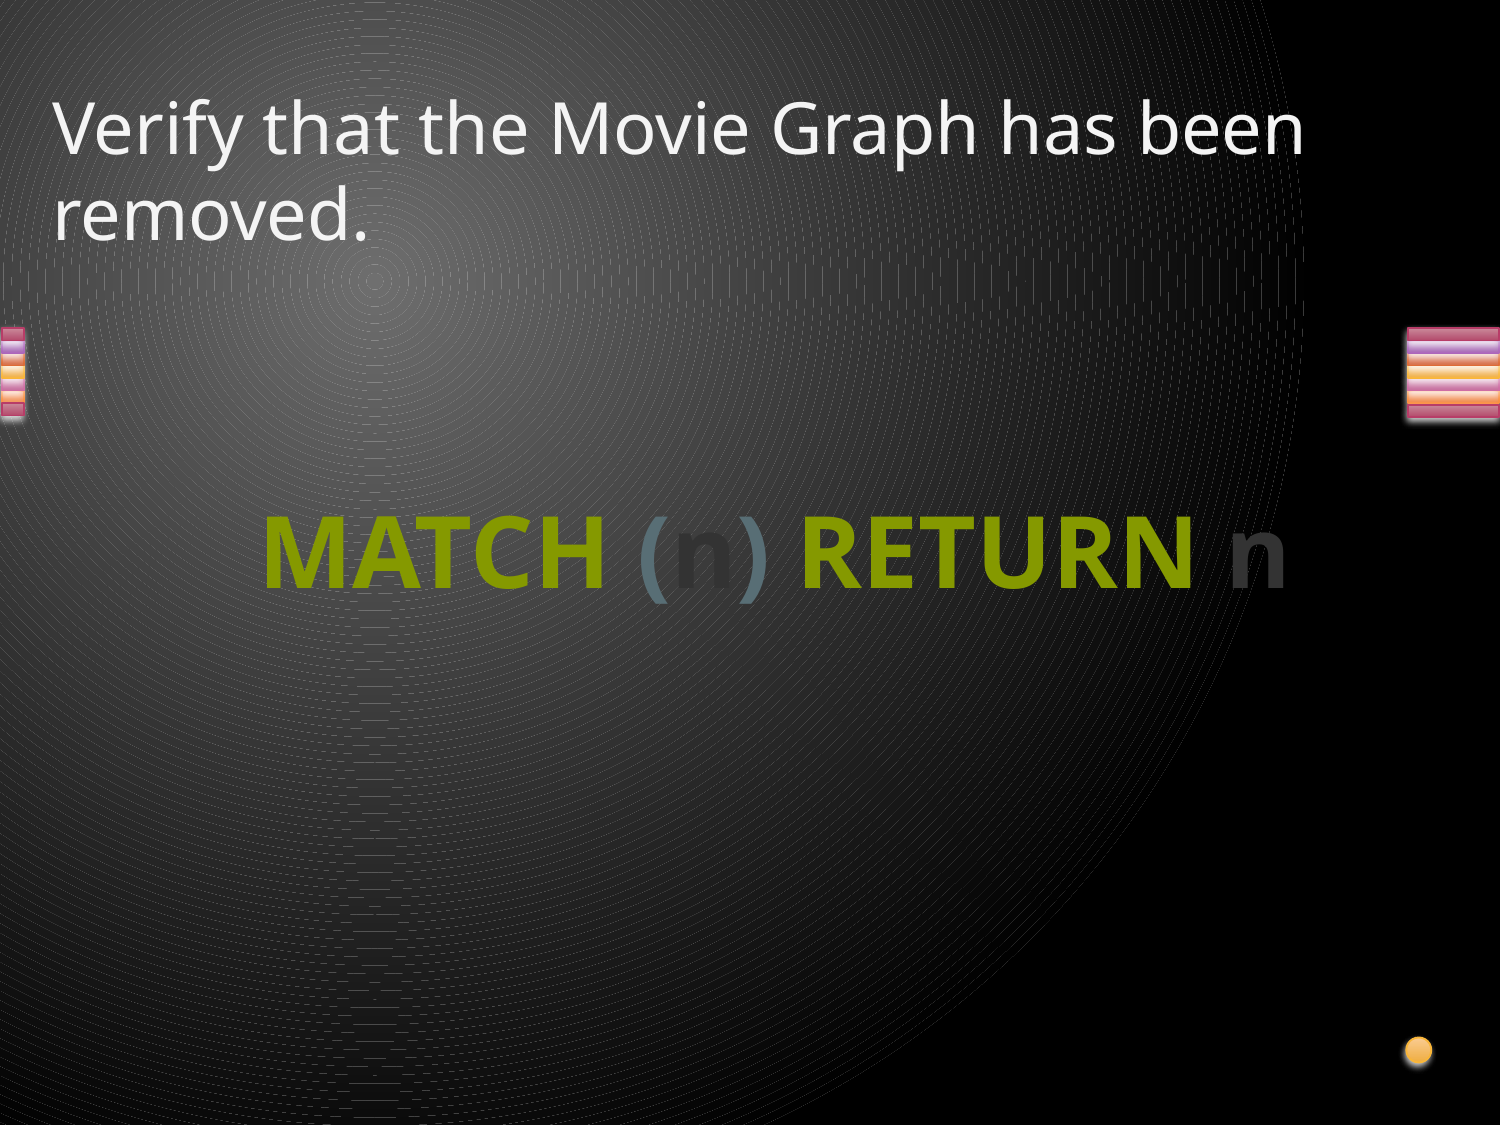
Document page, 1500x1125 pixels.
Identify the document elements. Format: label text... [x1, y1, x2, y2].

title Verify that the Movie Graph has been removed. [37, 75, 1388, 263]
list MATCH (n) RETURN n [99, 525, 1450, 713]
